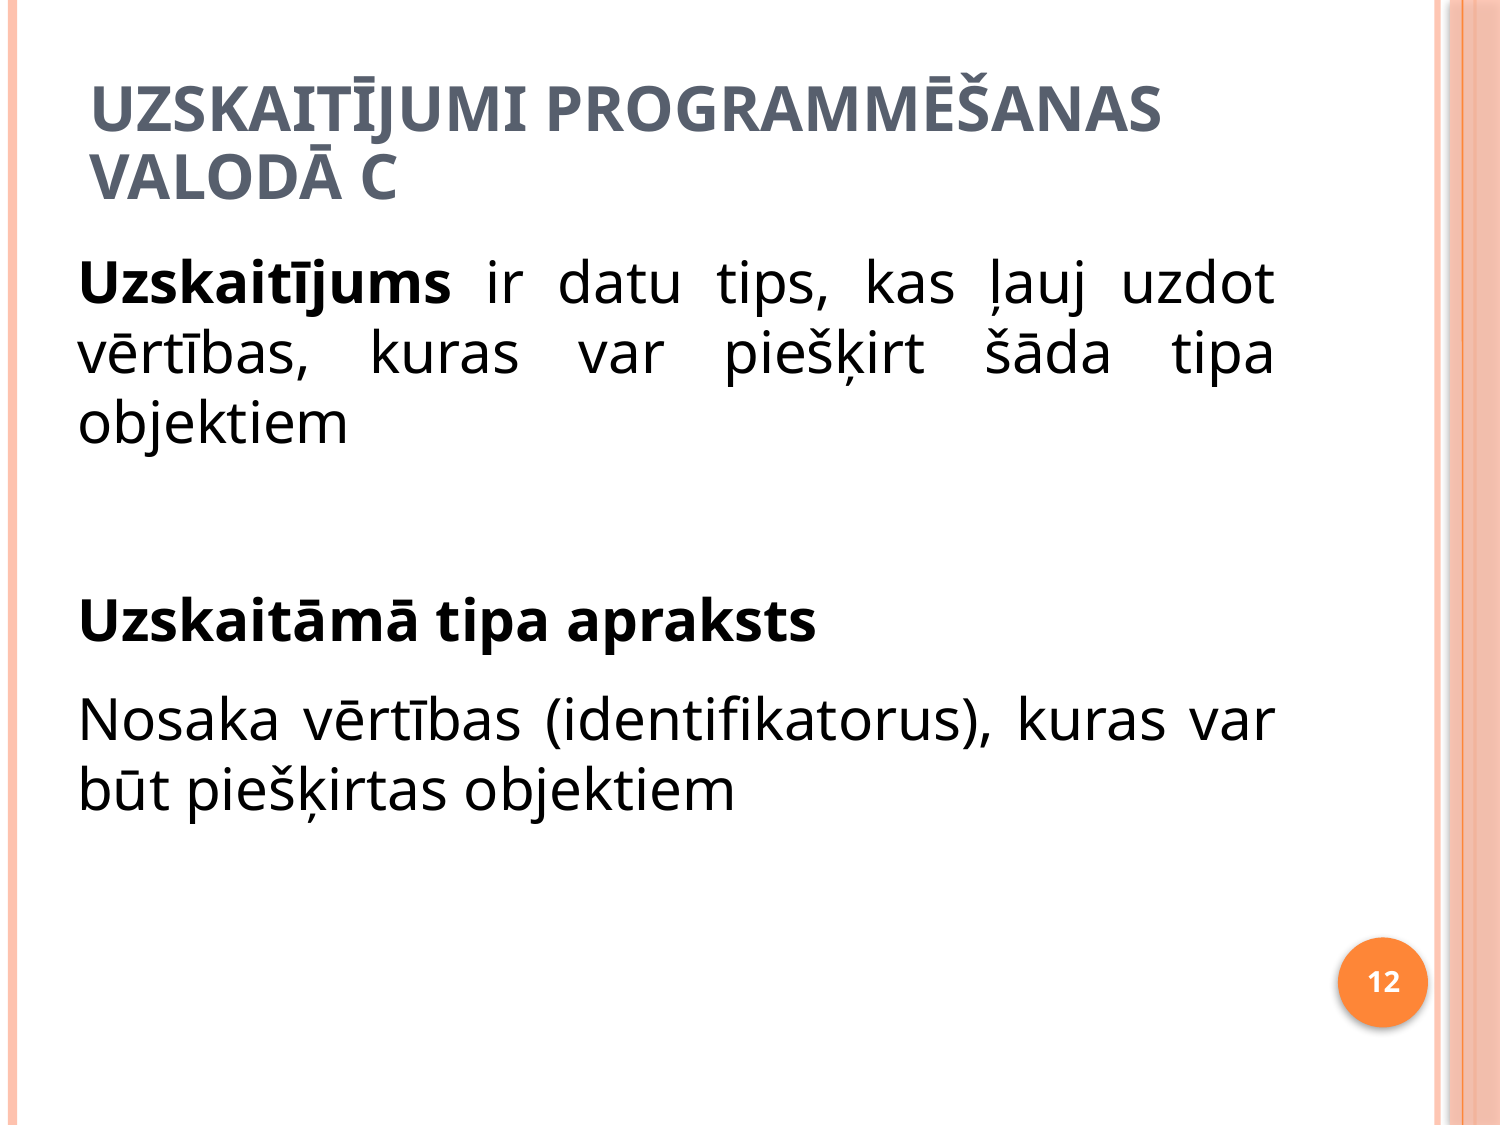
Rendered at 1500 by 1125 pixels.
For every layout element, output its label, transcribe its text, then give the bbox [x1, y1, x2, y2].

slide_number 12 [1333, 940, 1434, 1027]
text_box Uzskaitījums ir datu tips, kas ļauj uzdot vērtības, kuras var piešķirt šāda tipa objektiem Uzskaitāmā tipa apraksts Nosaka vērtības (identifikatorus), kuras var būt piešķirtas objektiem [62, 237, 1292, 830]
title Uzskaitījumi programmēšanas valodā C [75, 45, 1425, 221]
